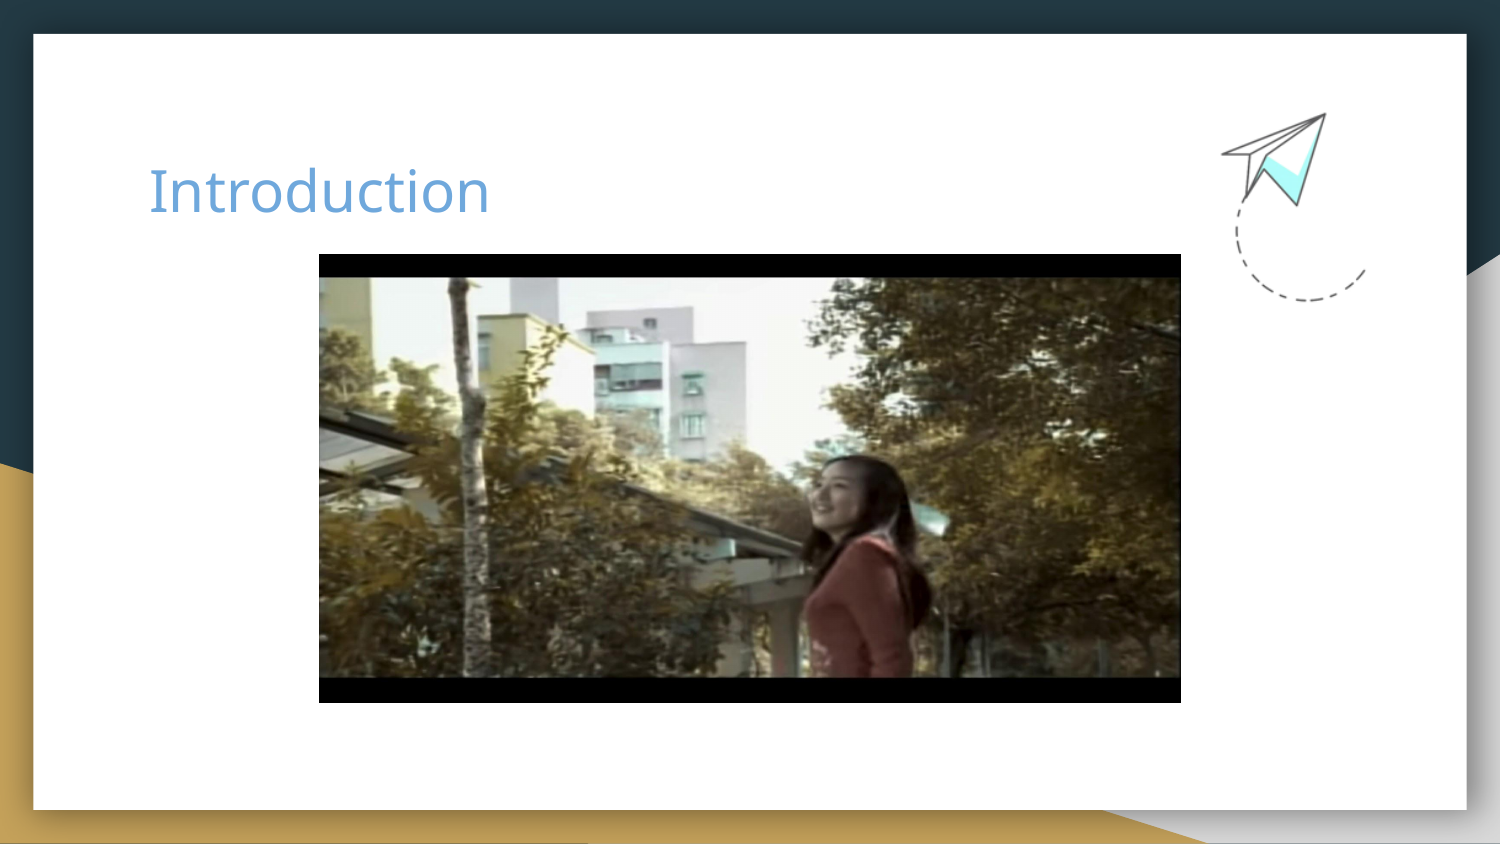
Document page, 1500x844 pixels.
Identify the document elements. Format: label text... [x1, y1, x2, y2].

picture [319, 38, 1462, 703]
title Introduction [134, 138, 696, 276]
